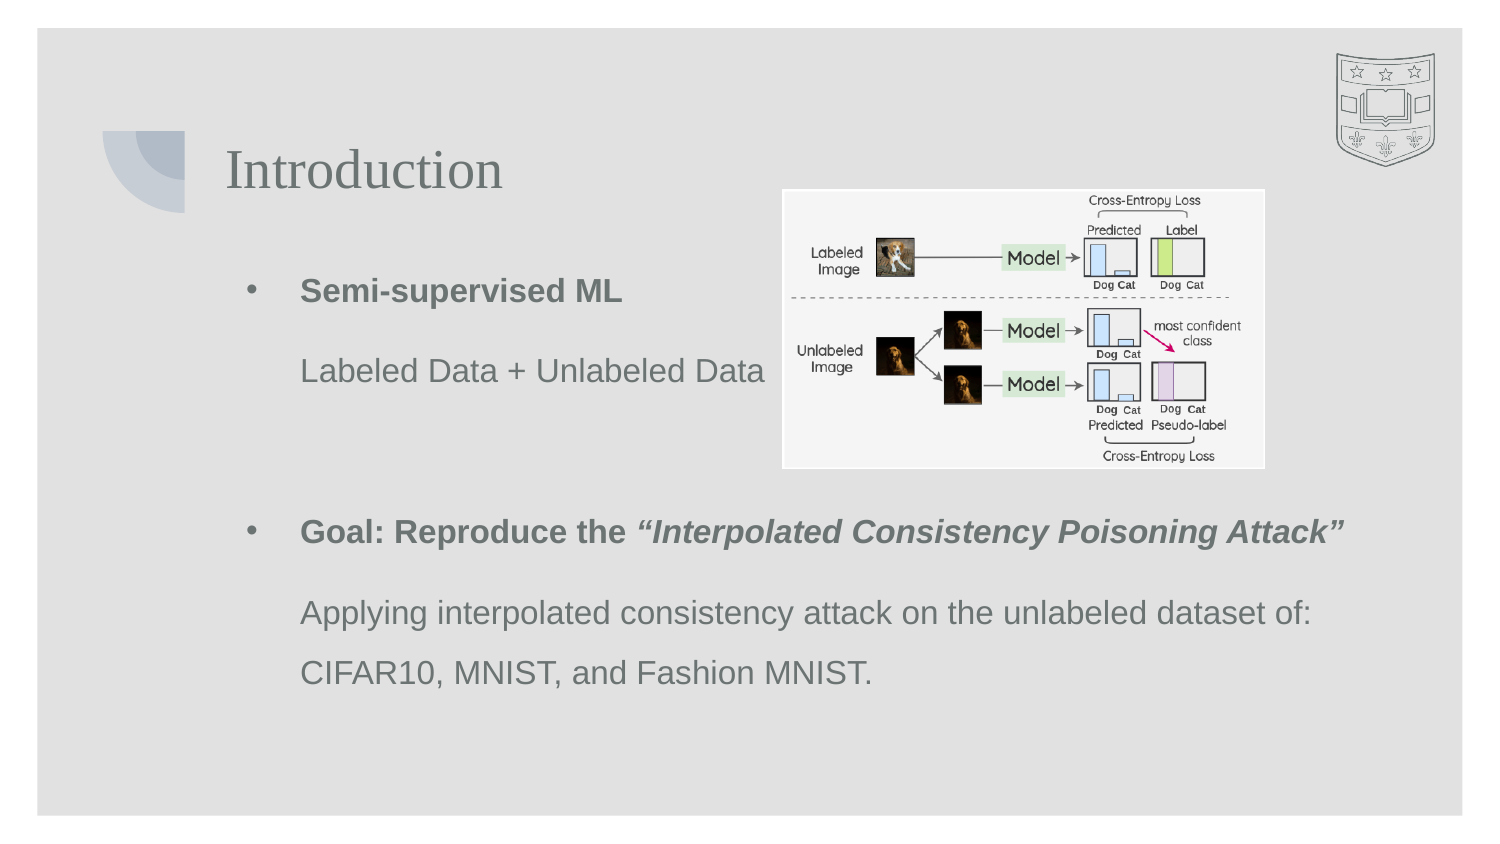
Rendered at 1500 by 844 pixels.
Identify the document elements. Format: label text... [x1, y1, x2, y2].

picture [782, 189, 1265, 469]
title Introduction [213, 98, 1368, 235]
list Semi-supervised ML Labeled Data + Unlabeled Data Goal: Reproduce the “Interpolated Consistency Poisoning Attack” Applying interpolated consistency attack on the unlabeled dataset of: CIFAR10, MNIST, and Fashion MNIST. [213, 243, 1368, 718]
picture [1336, 53, 1435, 167]
